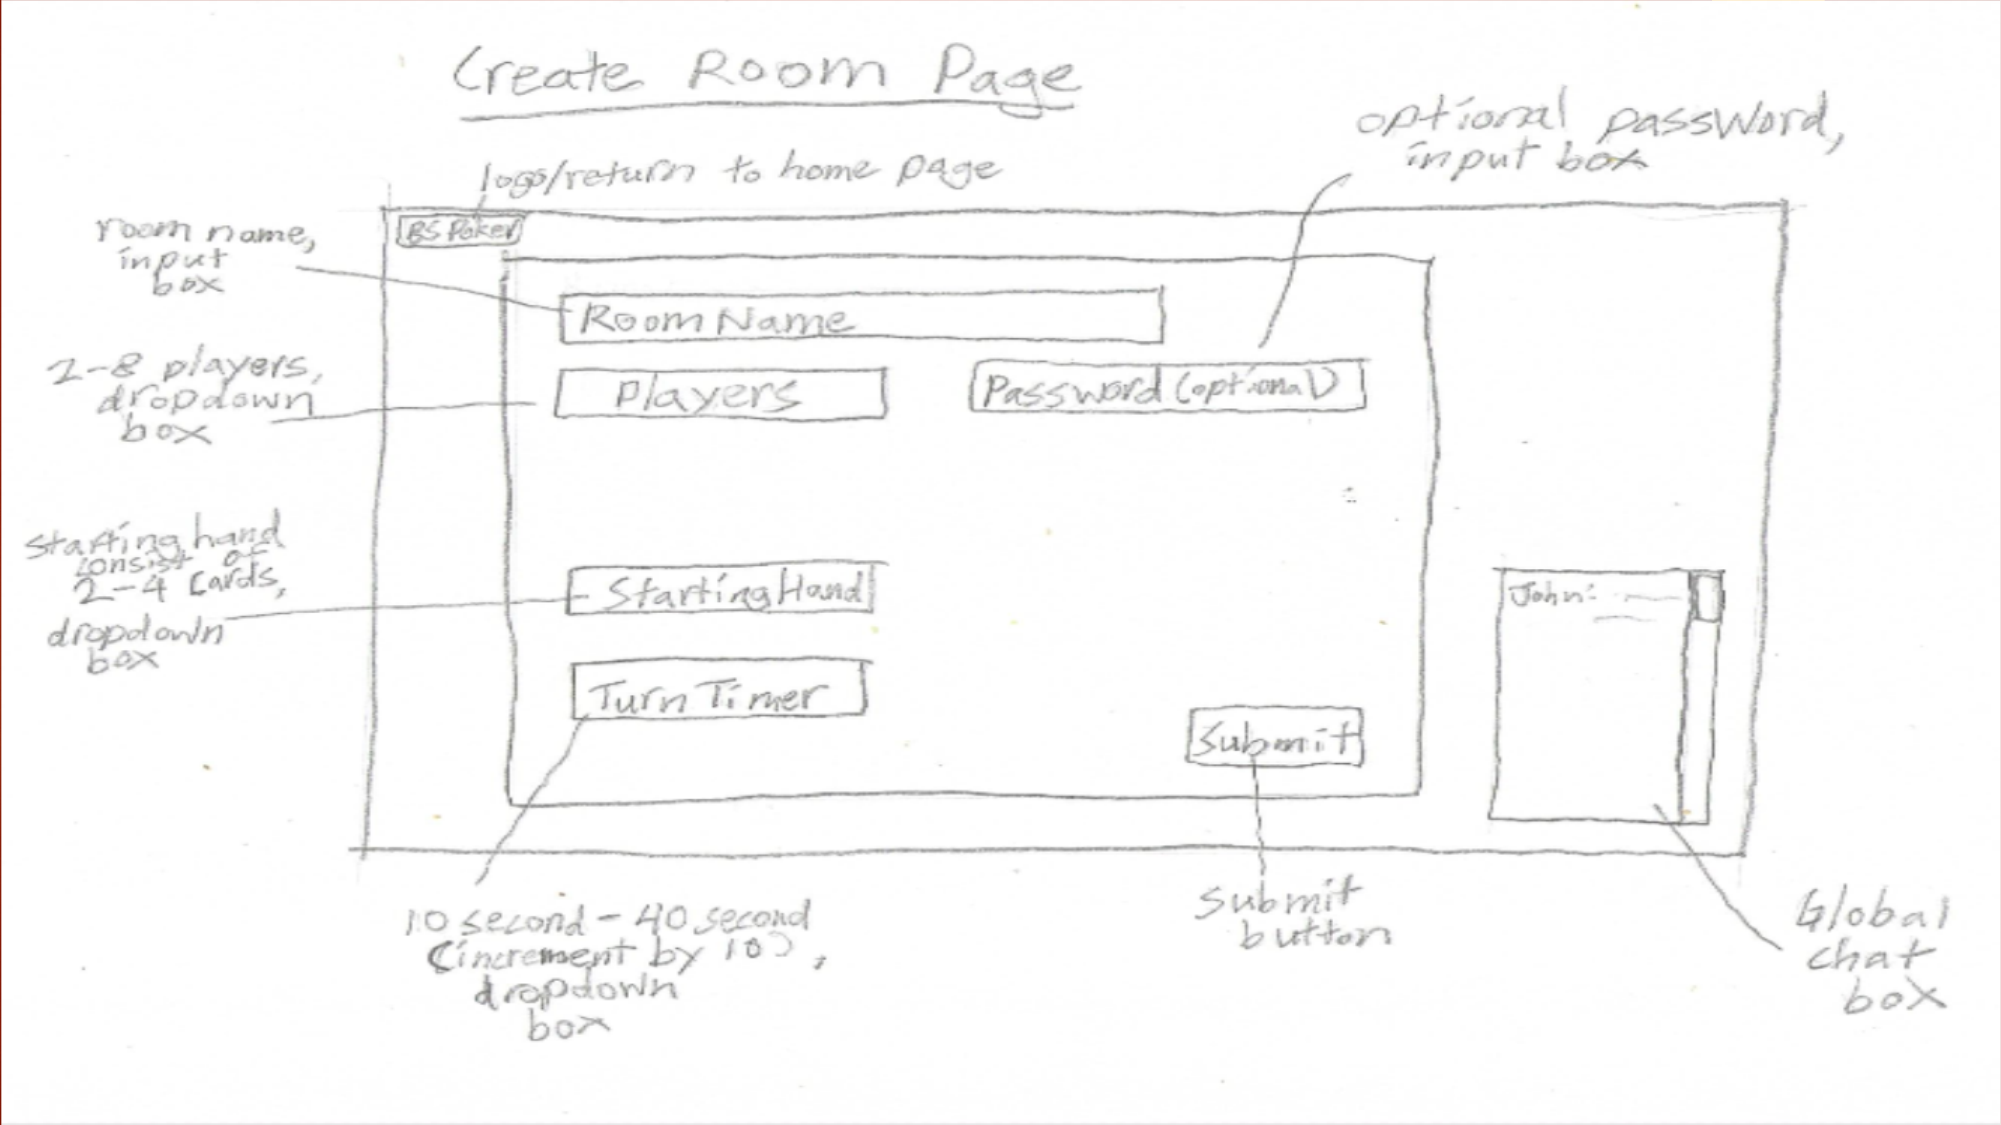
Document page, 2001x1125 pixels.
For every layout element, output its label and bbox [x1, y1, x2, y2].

picture [1563, 1, 2000, 1125]
list [437, 0, 1563, 1125]
picture [2, 1, 437, 1125]
